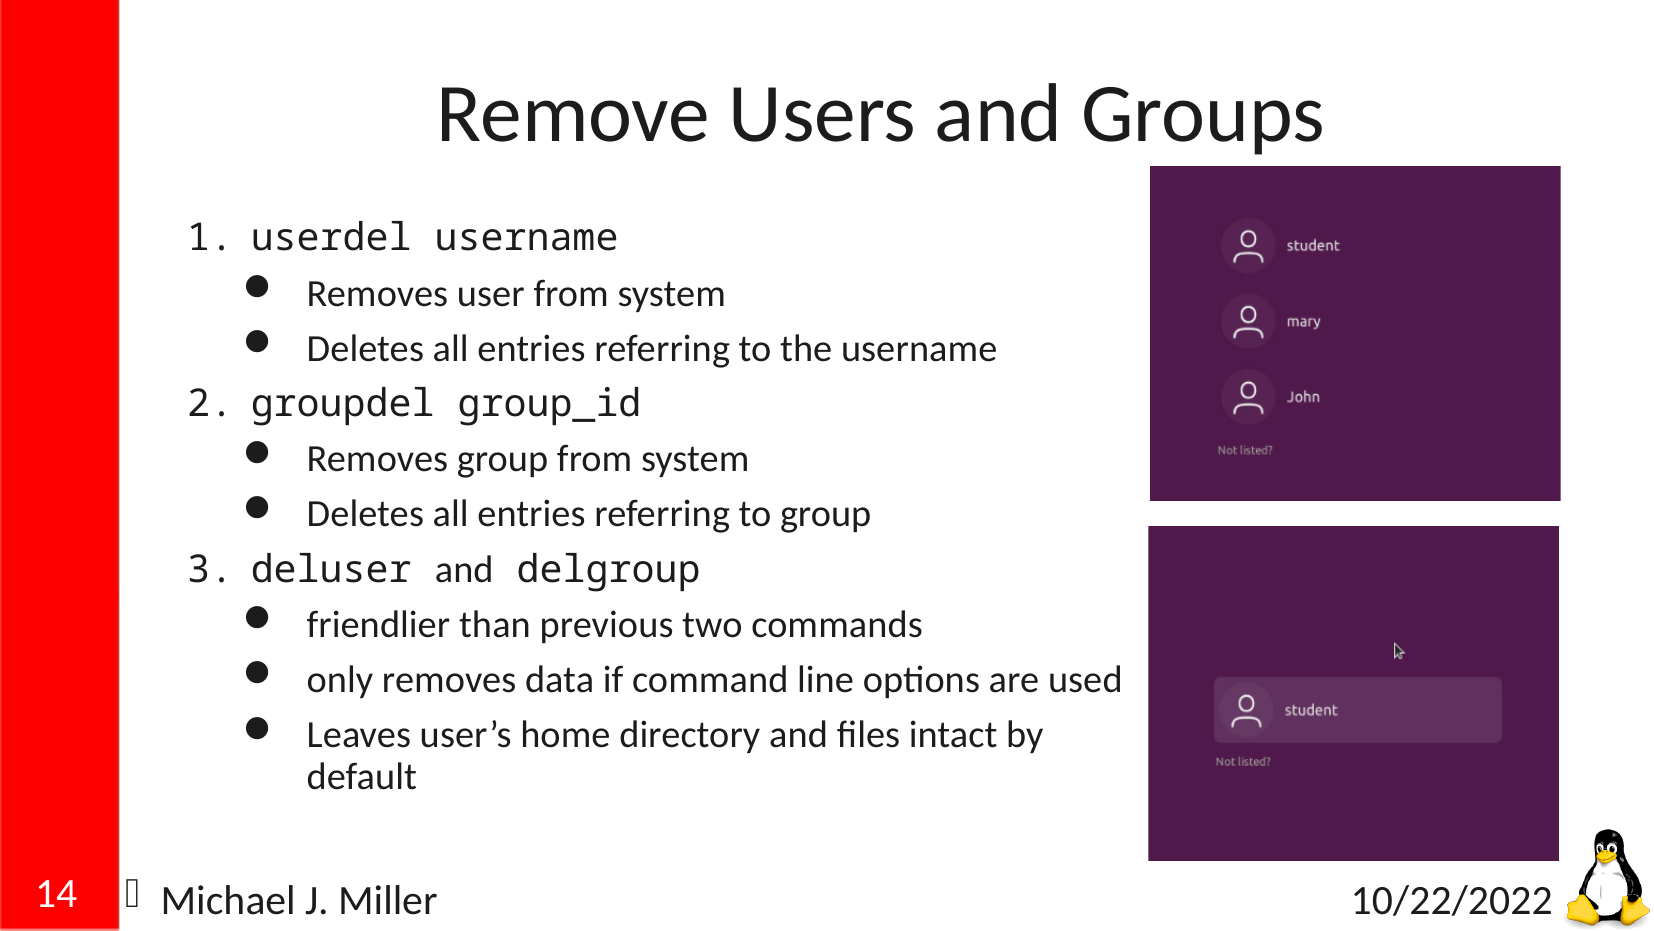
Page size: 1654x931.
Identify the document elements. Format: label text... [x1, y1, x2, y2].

list userdel username Removes user from system Deletes all entries referring to the username groupdel group_id Removes group from system Deletes all entries referring to group deluser and delgroup friendlier than previous two commands only removes data if command line options are used Leaves user’s home directory and files intact by default [131, 217, 1125, 825]
title Remove Users and Groups [131, 37, 1632, 193]
slide_number 14 [0, 866, 113, 931]
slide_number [1167, 869, 1554, 931]
picture [0, 0, 1654, 931]
footer Michael J. Miller [125, 866, 650, 931]
